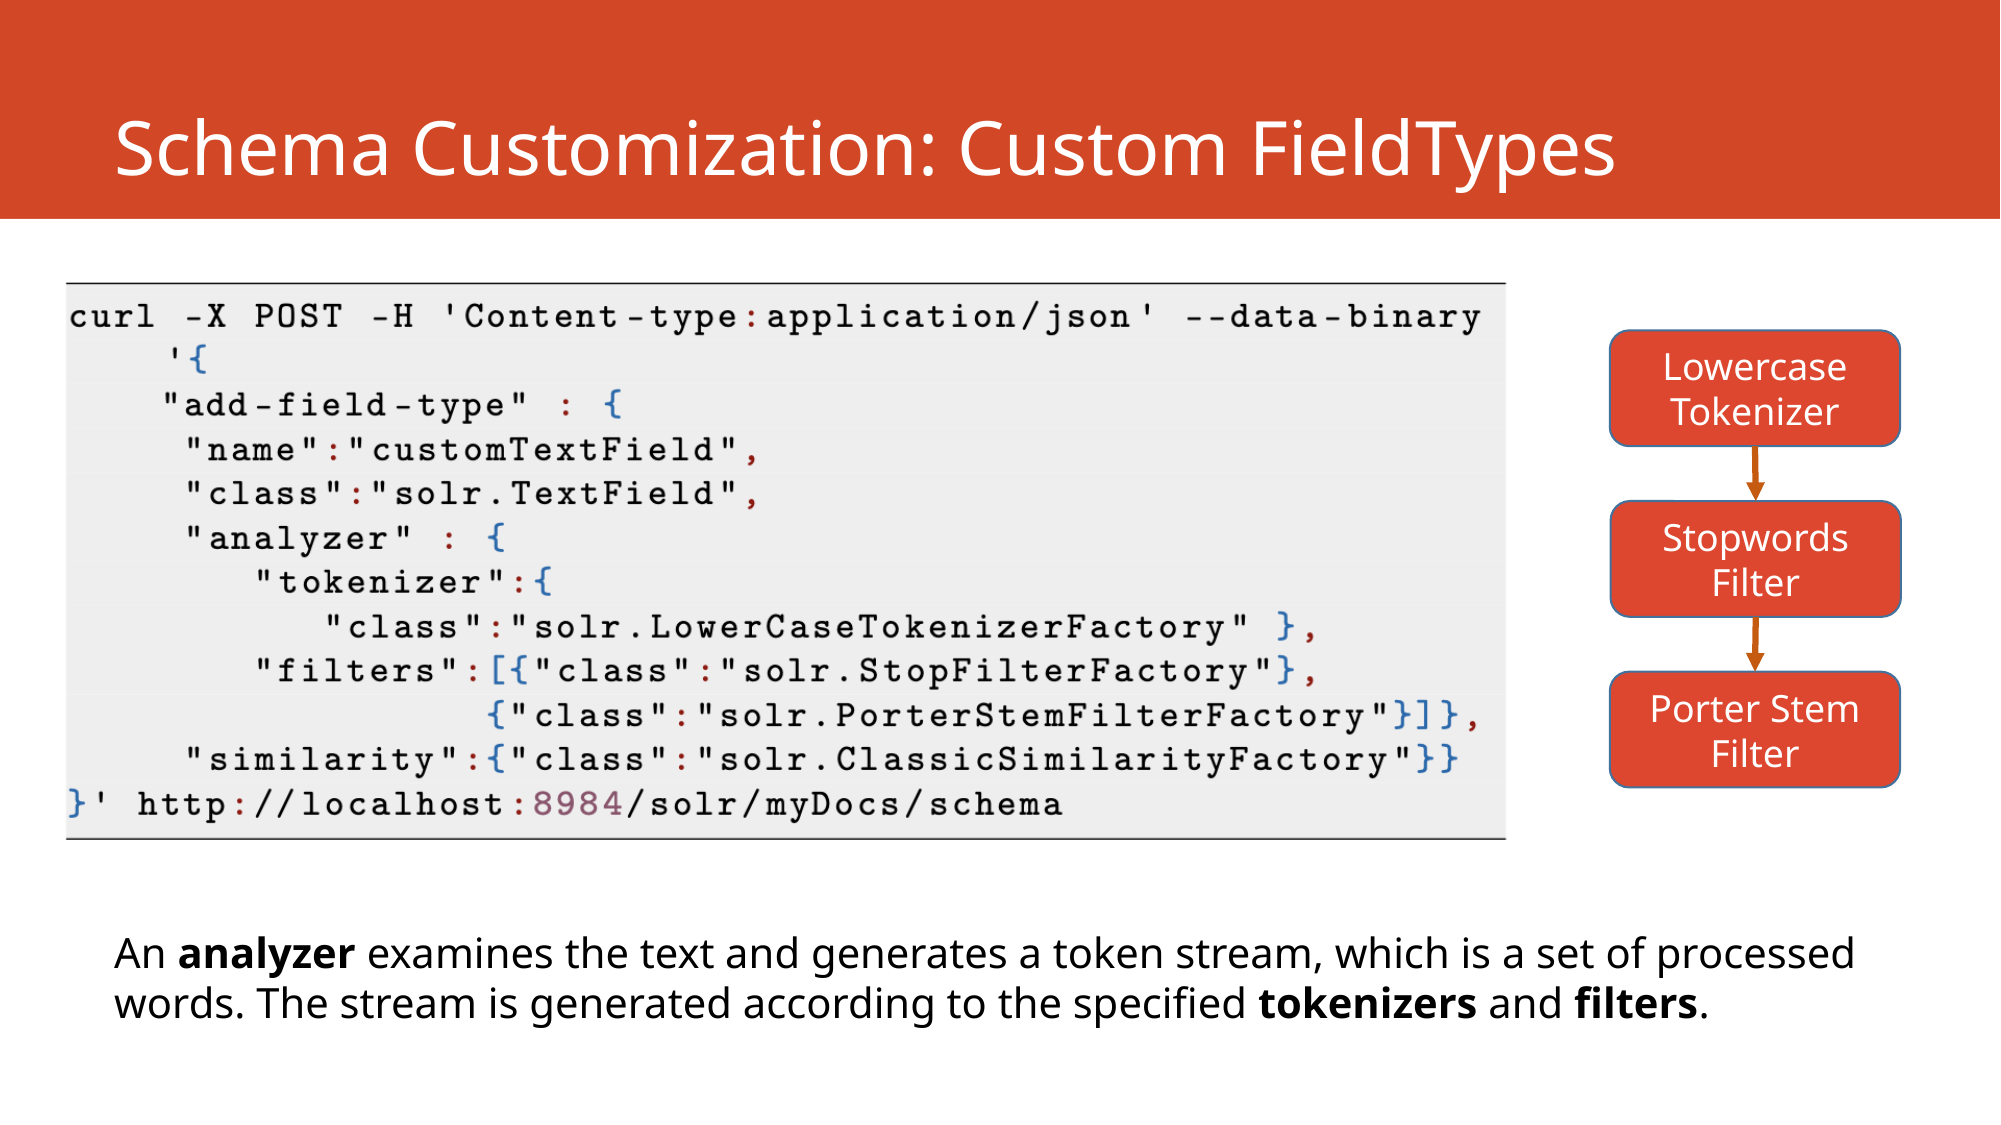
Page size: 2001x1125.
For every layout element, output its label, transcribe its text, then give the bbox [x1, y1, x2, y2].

text_box Stopwords Filter [1609, 499, 1902, 618]
text_box Porter Stem Filter [1608, 670, 1902, 789]
title Schema Customization: Custom FieldTypes [98, 0, 1863, 199]
picture [38, 256, 1520, 869]
text_box Lowercase Tokenizer [1608, 329, 1902, 448]
text_box An analyzer examines the text and generates a token stream, which is a set of processed words. The stream is generated according to the specified tokenizers and filters. [99, 919, 1948, 1042]
